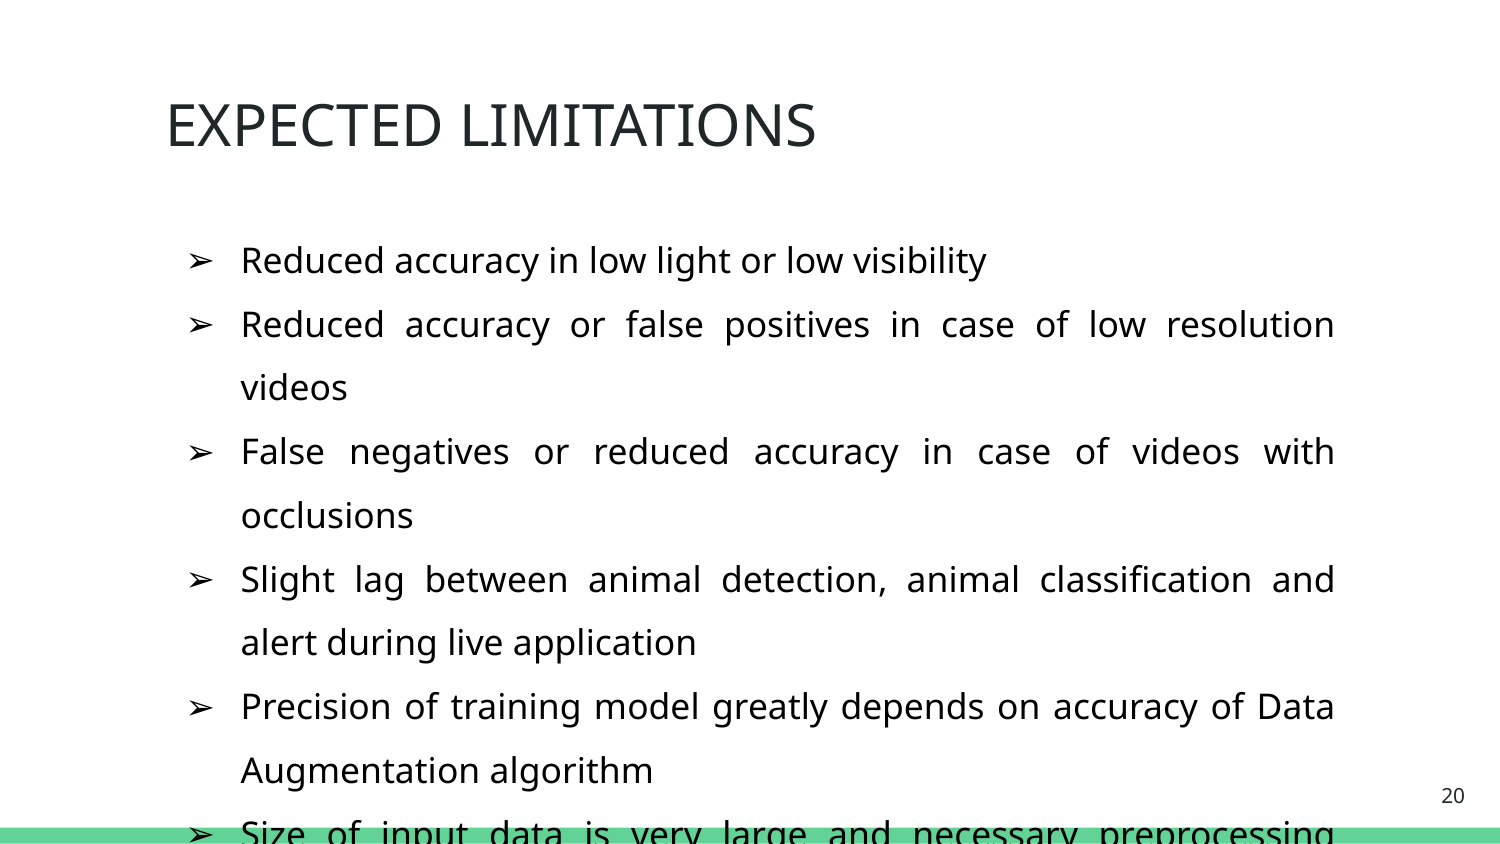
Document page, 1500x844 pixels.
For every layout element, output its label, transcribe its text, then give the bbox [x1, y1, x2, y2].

slide_number 20 [1389, 764, 1480, 830]
title EXPECTED LIMITATIONS [150, 72, 1449, 167]
list Reduced accuracy in low light or low visibility Reduced accuracy or false positives in case of low resolution videos False negatives or reduced accuracy in case of videos with occlusions Slight lag between animal detection, animal classification and alert during live application Precision of training model greatly depends on accuracy of Data Augmentation algorithm Size of input data is very large and necessary preprocessing causes slight lag [150, 201, 1352, 604]
